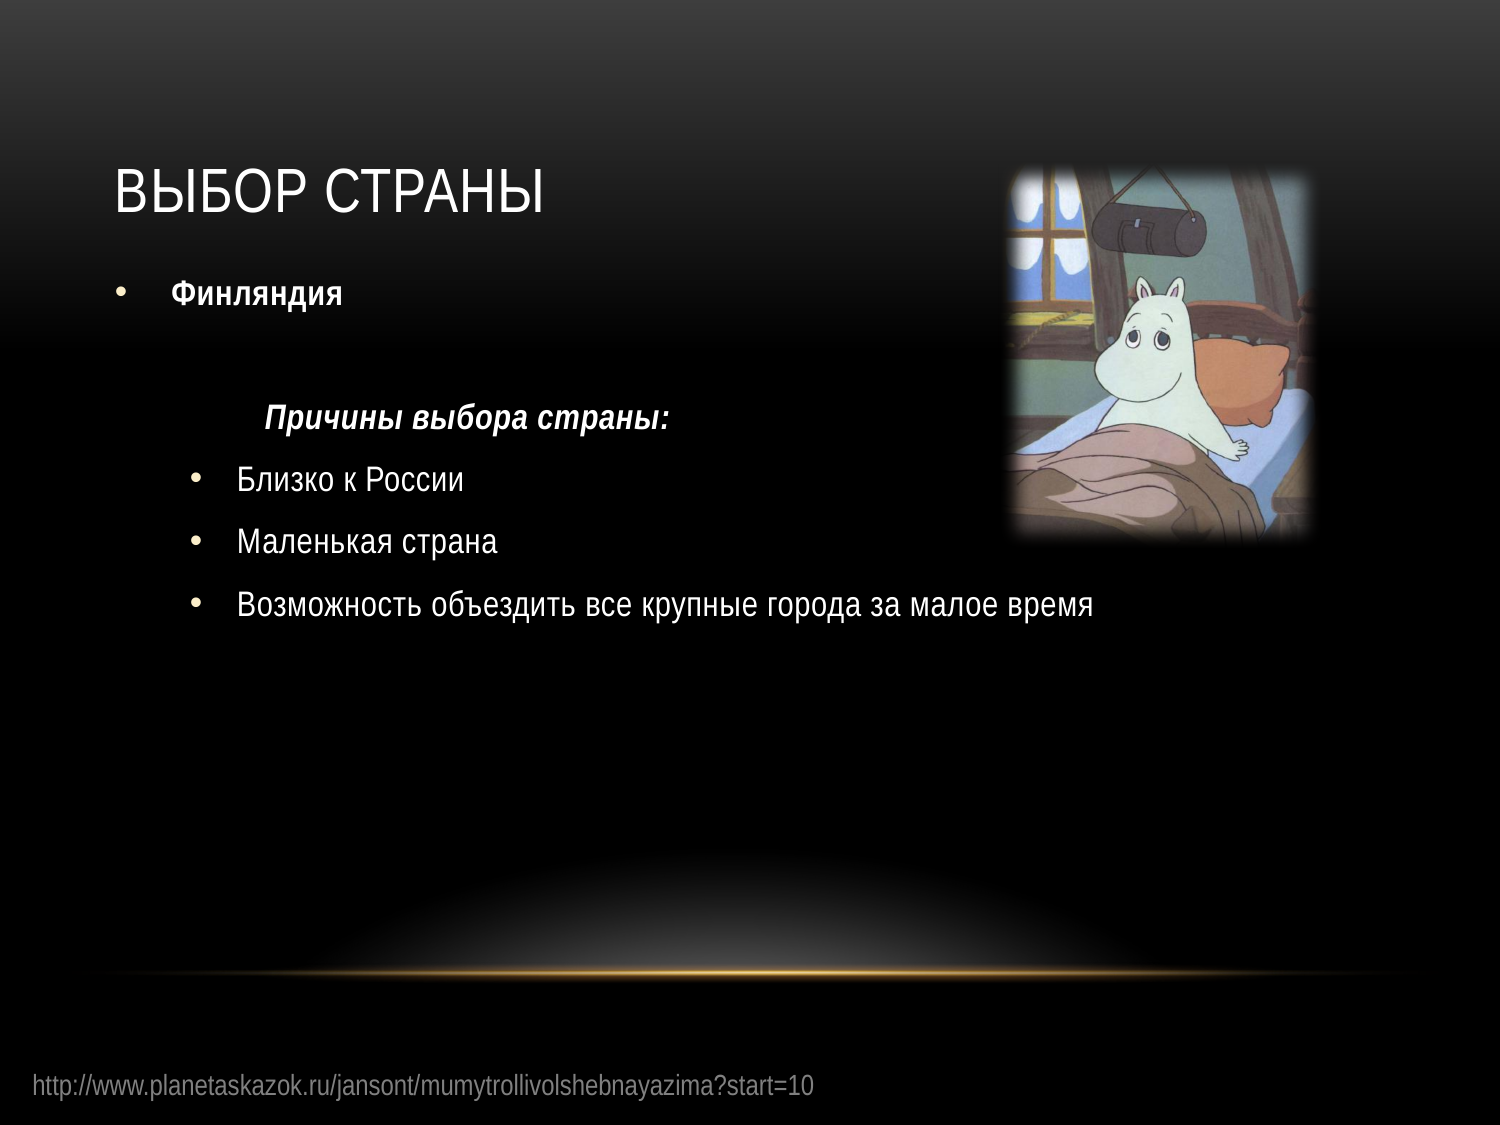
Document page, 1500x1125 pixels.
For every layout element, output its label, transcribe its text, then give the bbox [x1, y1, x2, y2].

picture [0, 0, 1500, 1125]
title Выбор страны [99, 45, 1400, 233]
list Финляндия Причины выбора страны: Близко к России Маленькая страна Возможность объездить все крупные города за малое время [99, 262, 1400, 938]
text_box http://www.planetaskazok.ru/jansont/mumytrollivolshebnayazima?start=10 [17, 1058, 1093, 1109]
